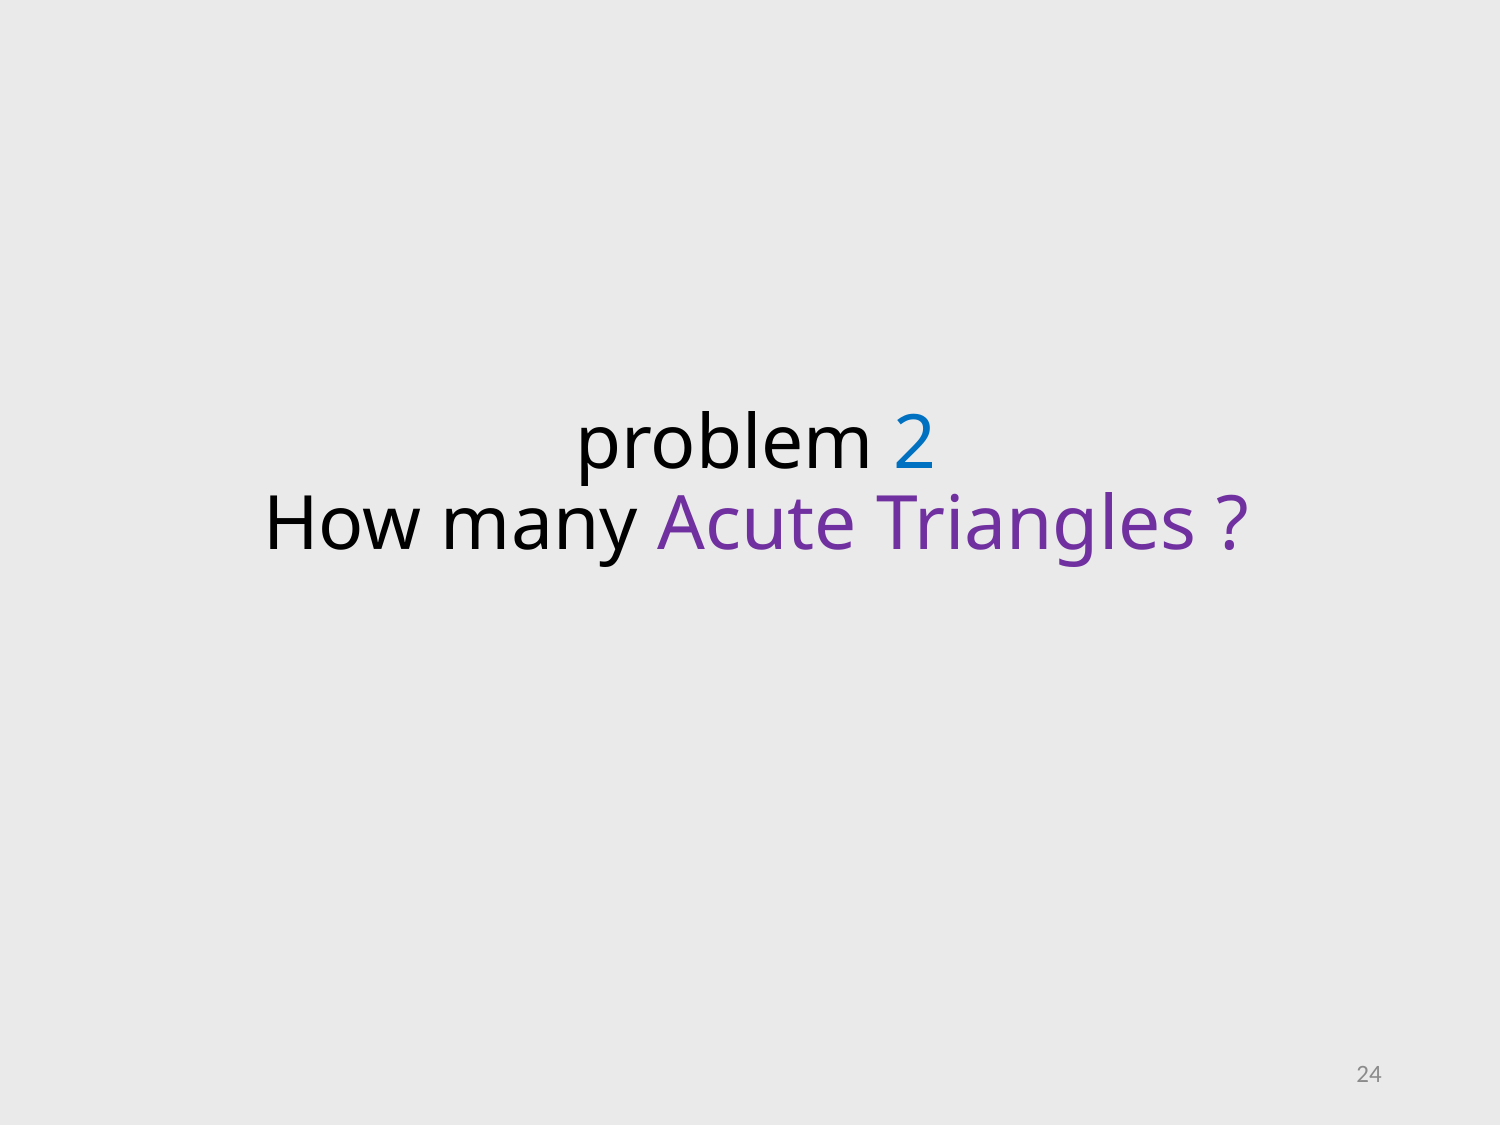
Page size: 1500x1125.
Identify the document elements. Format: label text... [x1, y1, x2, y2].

slide_number 24 [1059, 1042, 1397, 1103]
title problem 2 How many Acute Triangles ? [118, 350, 1394, 574]
